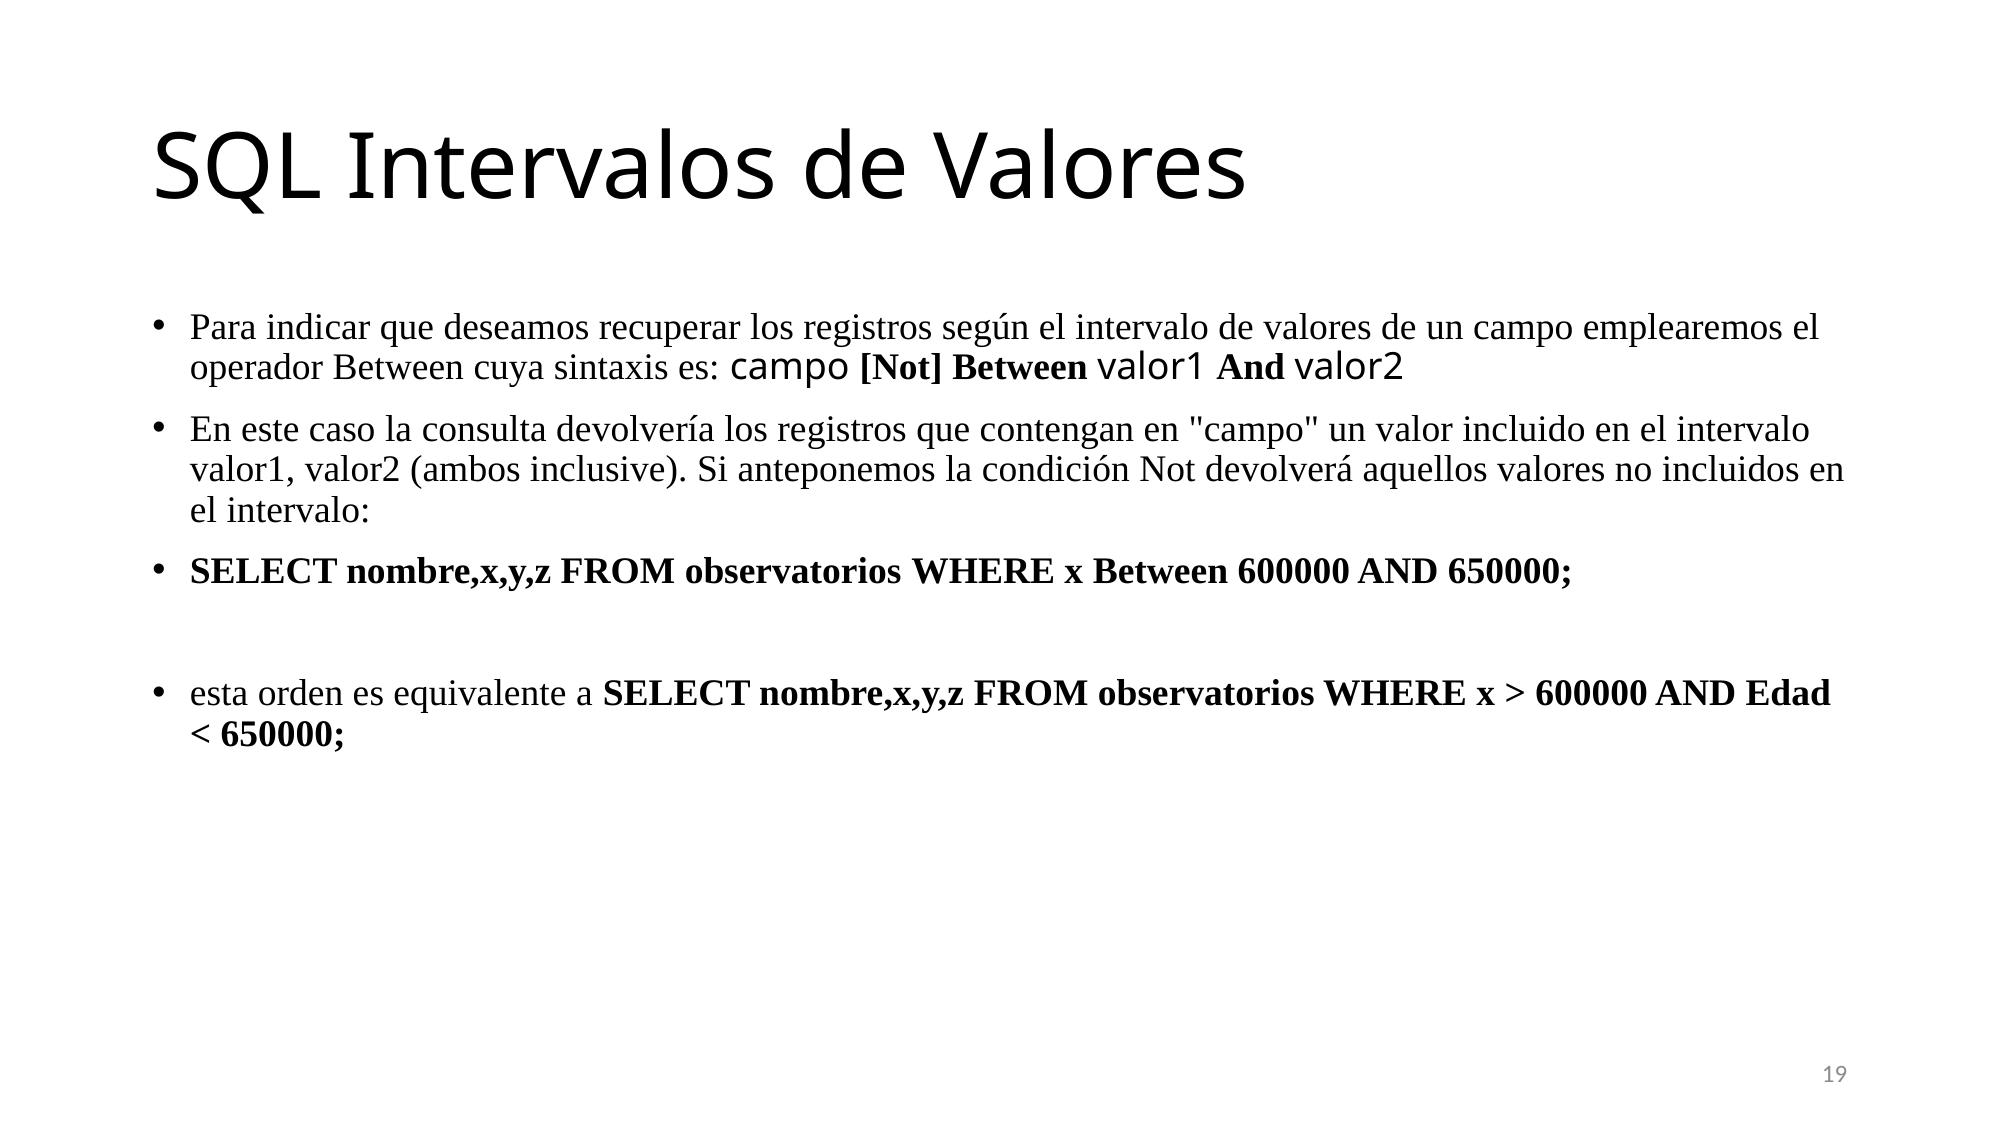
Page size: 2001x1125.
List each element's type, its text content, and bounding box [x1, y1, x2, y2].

title SQL Intervalos de Valores [137, 59, 1863, 278]
list Para indicar que deseamos recuperar los registros según el intervalo de valores de un campo emplearemos el operador Between cuya sintaxis es: campo [Not] Between valor1 And valor2 En este caso la consulta devolvería los registros que contengan en "campo" un valor incluido en el intervalo valor1, valor2 (ambos inclusive). Si anteponemos la condición Not devolverá aquellos valores no incluidos en el intervalo: SELECT nombre,x,y,z FROM observatorios WHERE x Between 600000 AND 650000; esta orden es equivalente a SELECT nombre,x,y,z FROM observatorios WHERE x > 600000 AND Edad < 650000; [137, 299, 1863, 1014]
slide_number 19 [1412, 1042, 1863, 1103]
